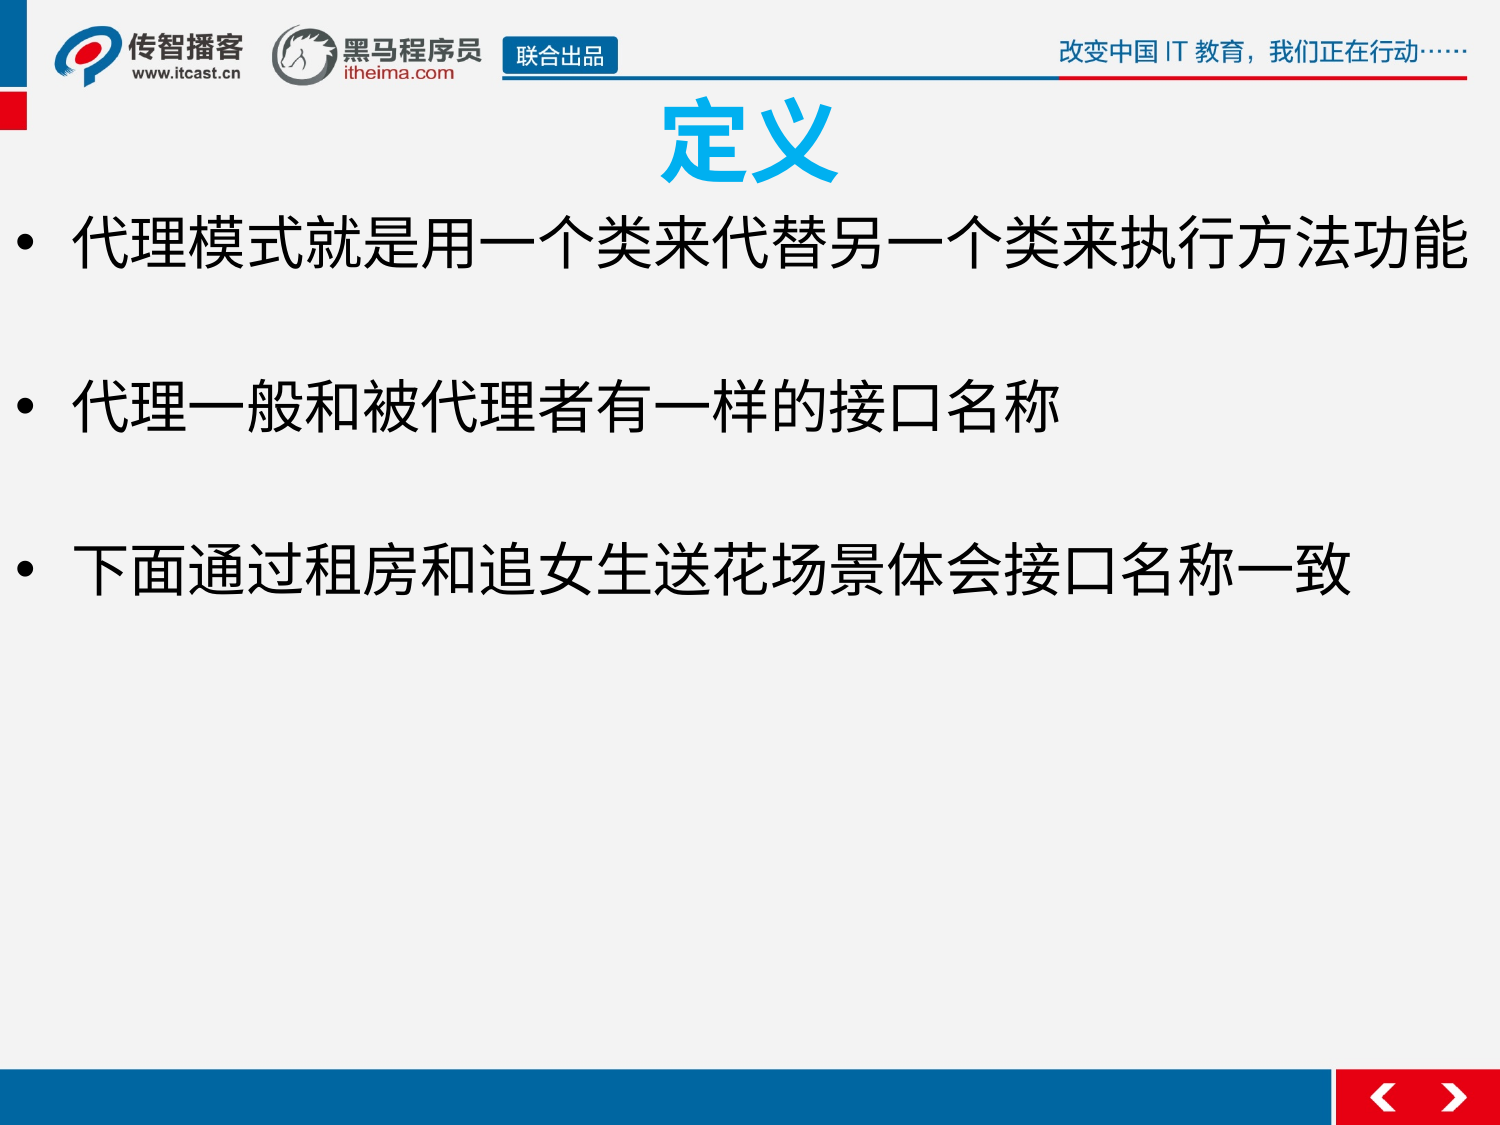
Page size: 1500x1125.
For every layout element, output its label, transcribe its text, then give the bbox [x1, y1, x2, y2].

list 代理模式就是用一个类来代替另一个类来执行方法功能 代理一般和被代理者有一样的接口名称 下面通过租房和追女生送花场景体会接口名称一致 [0, 199, 1500, 1005]
picture [0, 1005, 1500, 1125]
picture [0, 0, 1500, 199]
title 定义 [75, 45, 1425, 199]
